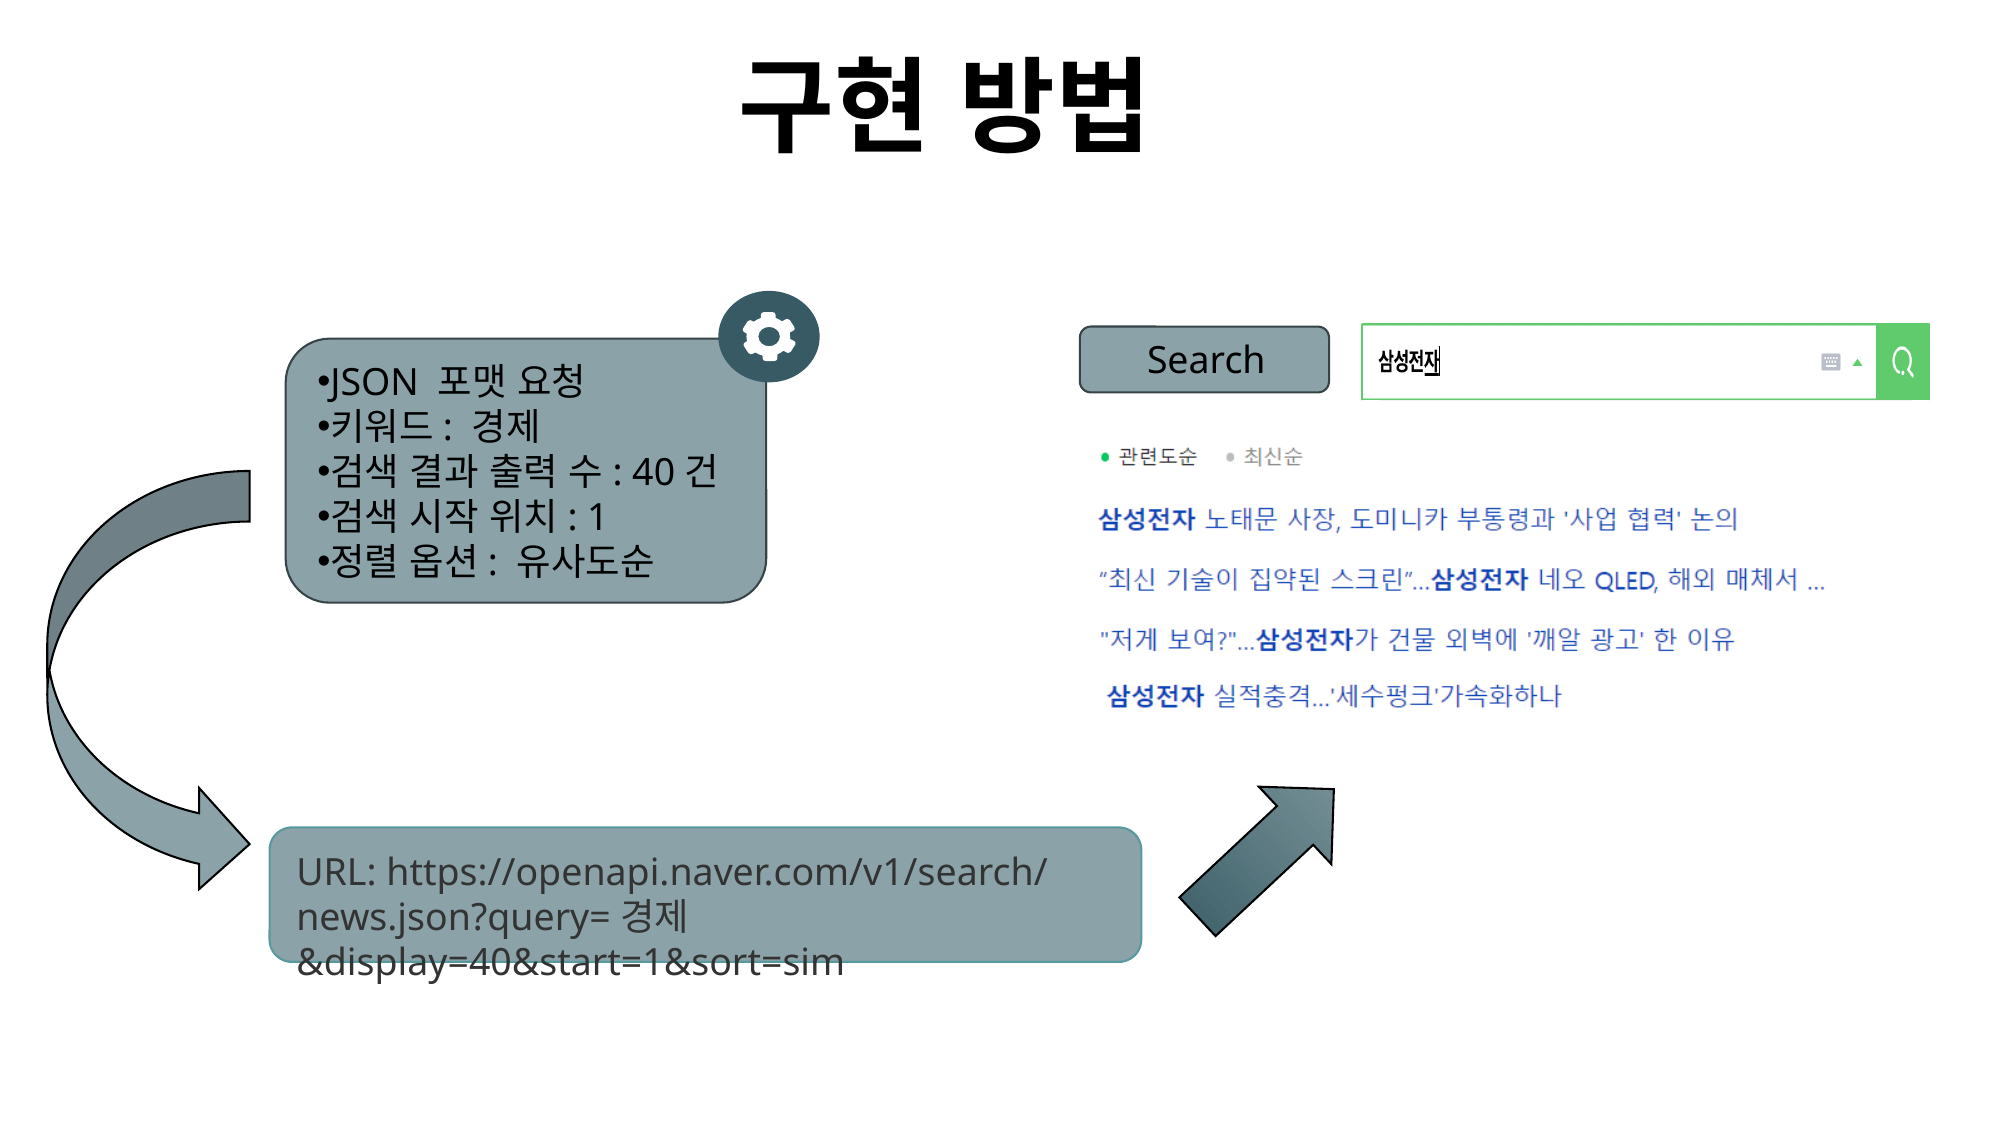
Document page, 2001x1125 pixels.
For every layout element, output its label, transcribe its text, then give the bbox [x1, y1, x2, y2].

text_box [1177, 785, 1335, 938]
text_box [46, 469, 252, 892]
text_box [268, 826, 1143, 963]
picture [1079, 424, 1949, 759]
text_box JSON 포맷 요청 키워드: 경제 검색 결과 출력 수: 40건 검색 시작 위치: 1 정렬 옵션: 유사도순 [302, 350, 820, 591]
text_box 구현 방법 [452, 32, 1438, 218]
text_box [718, 290, 820, 383]
text_box URL: https://openapi.naver.com/v1/search/news.json?query=경제&display=40&start=1&sort=sim [281, 840, 1111, 990]
picture [1358, 321, 1930, 401]
text_box Search [1132, 328, 1281, 424]
text_box [1078, 325, 1331, 394]
text_box [284, 337, 754, 604]
